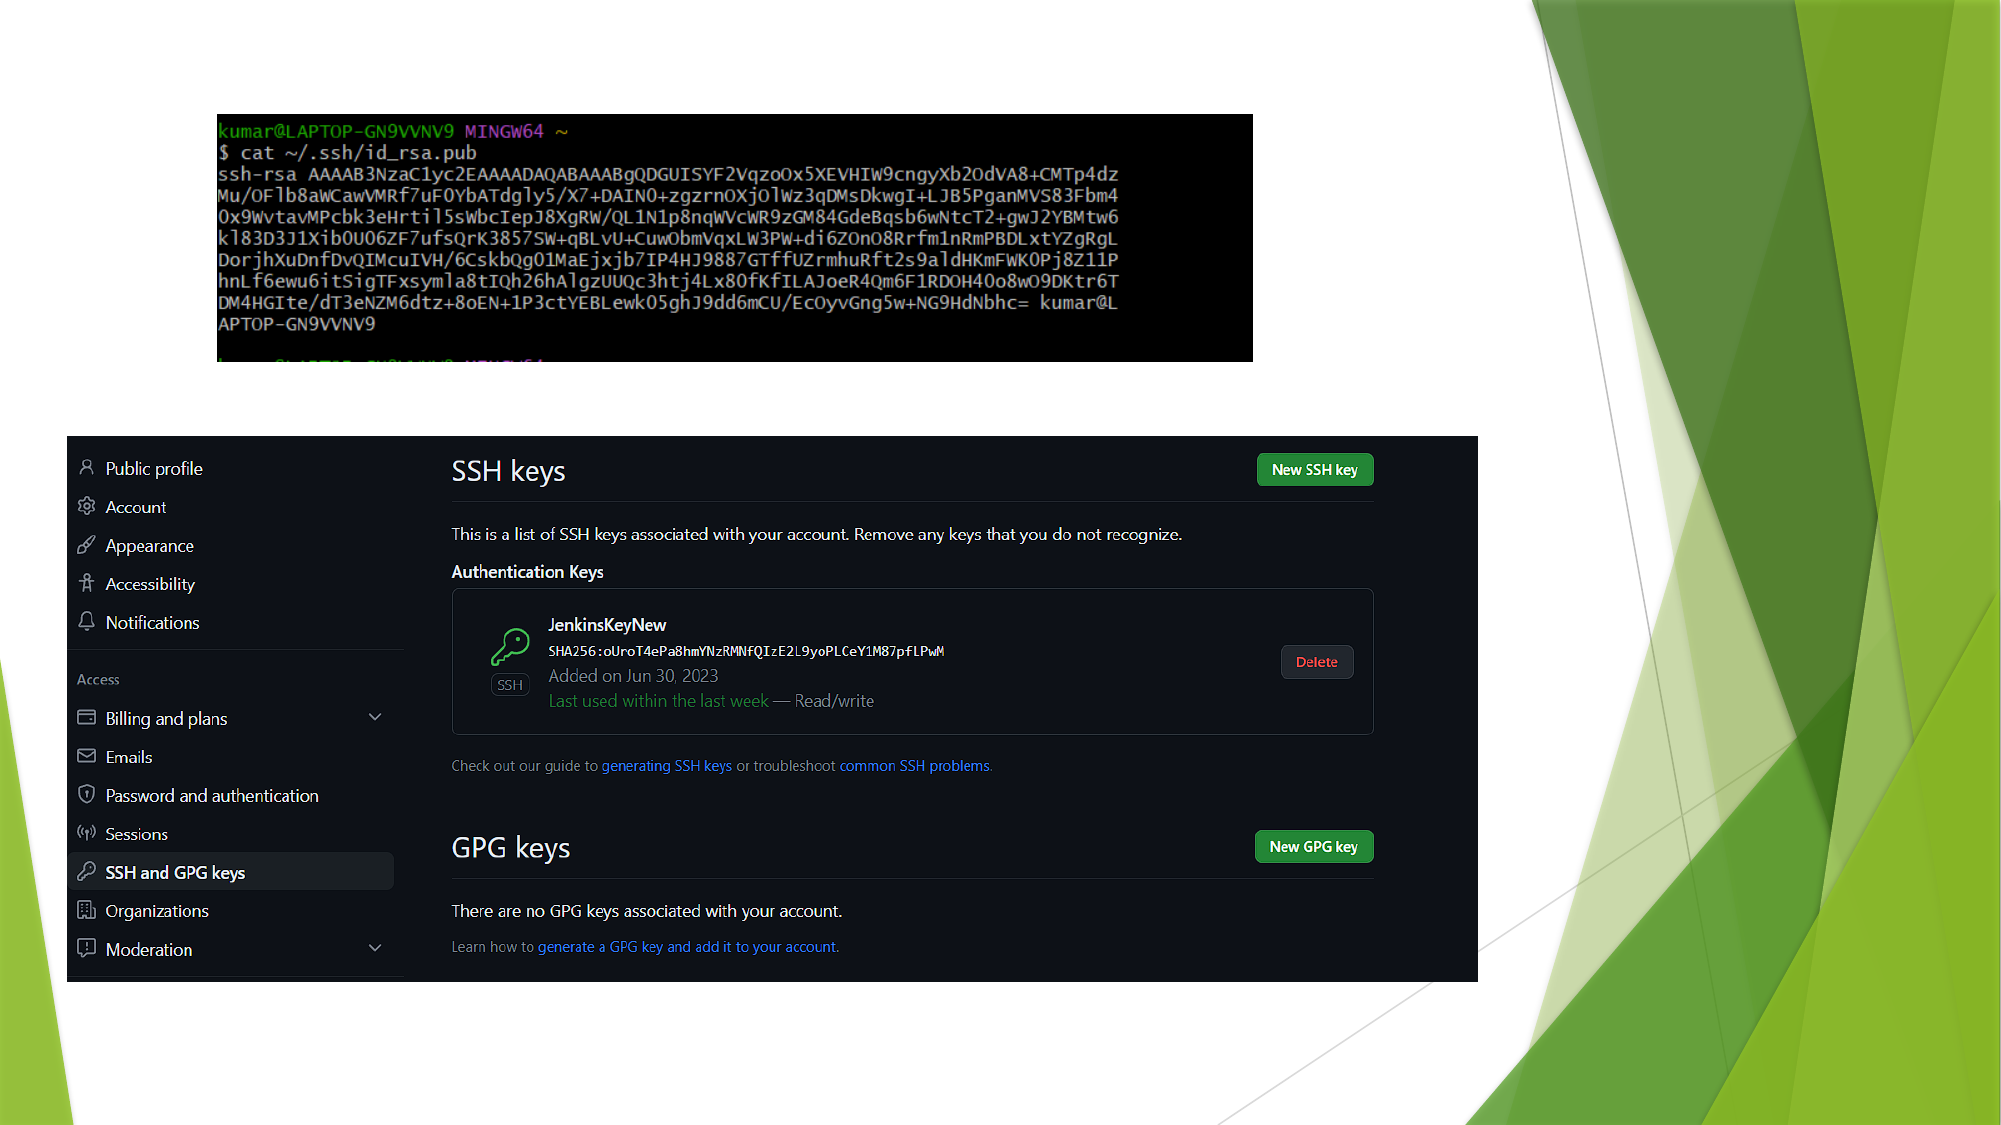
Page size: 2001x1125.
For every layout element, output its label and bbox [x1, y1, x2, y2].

list [66, 436, 1478, 983]
picture [216, 114, 1253, 362]
